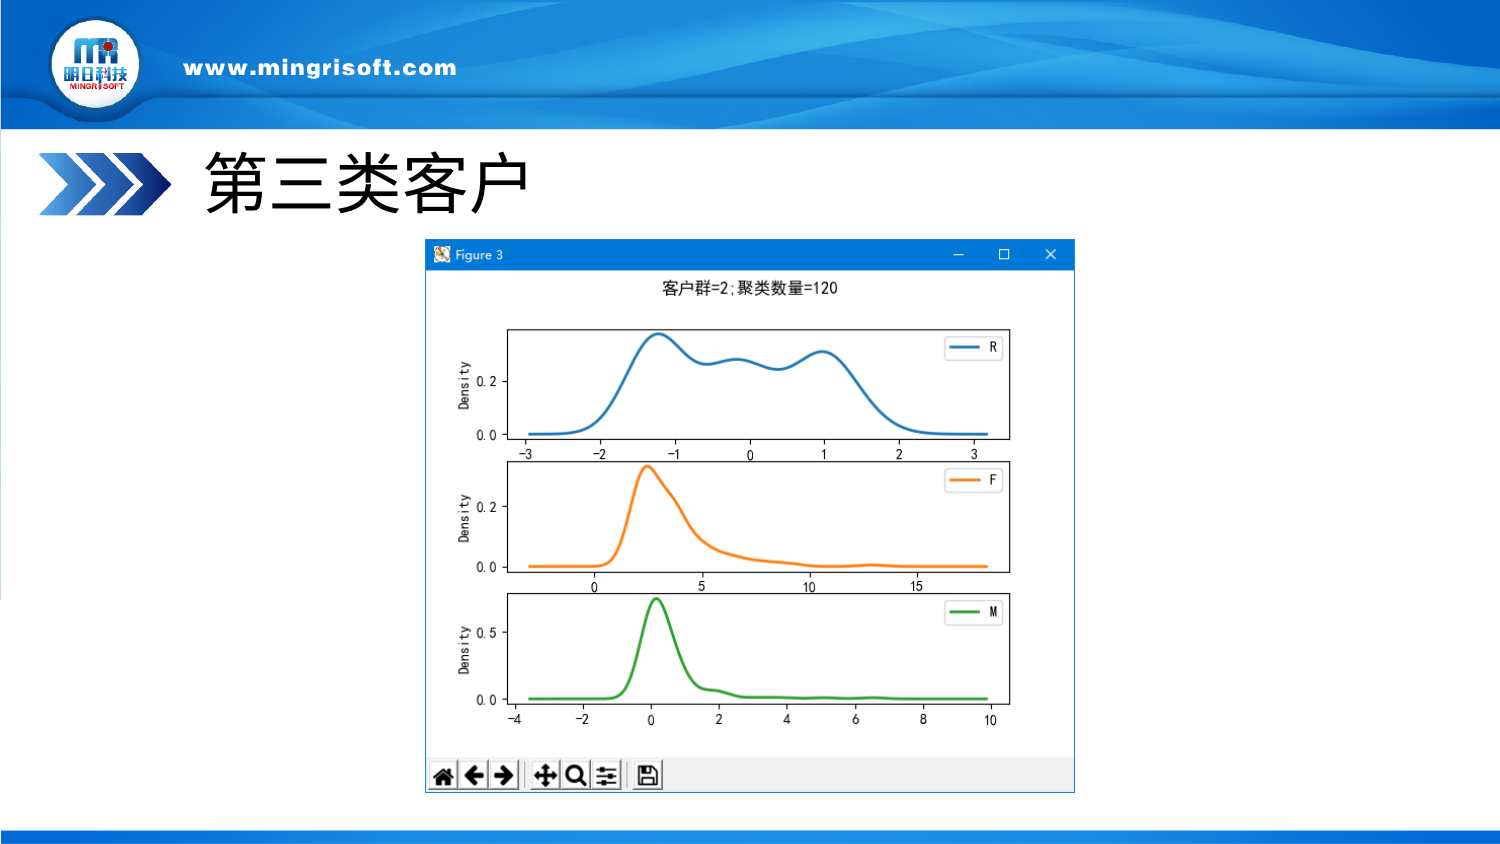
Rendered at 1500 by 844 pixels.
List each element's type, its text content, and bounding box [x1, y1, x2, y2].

text_box 第三类客户 [187, 134, 1375, 235]
picture [0, 0, 1500, 844]
